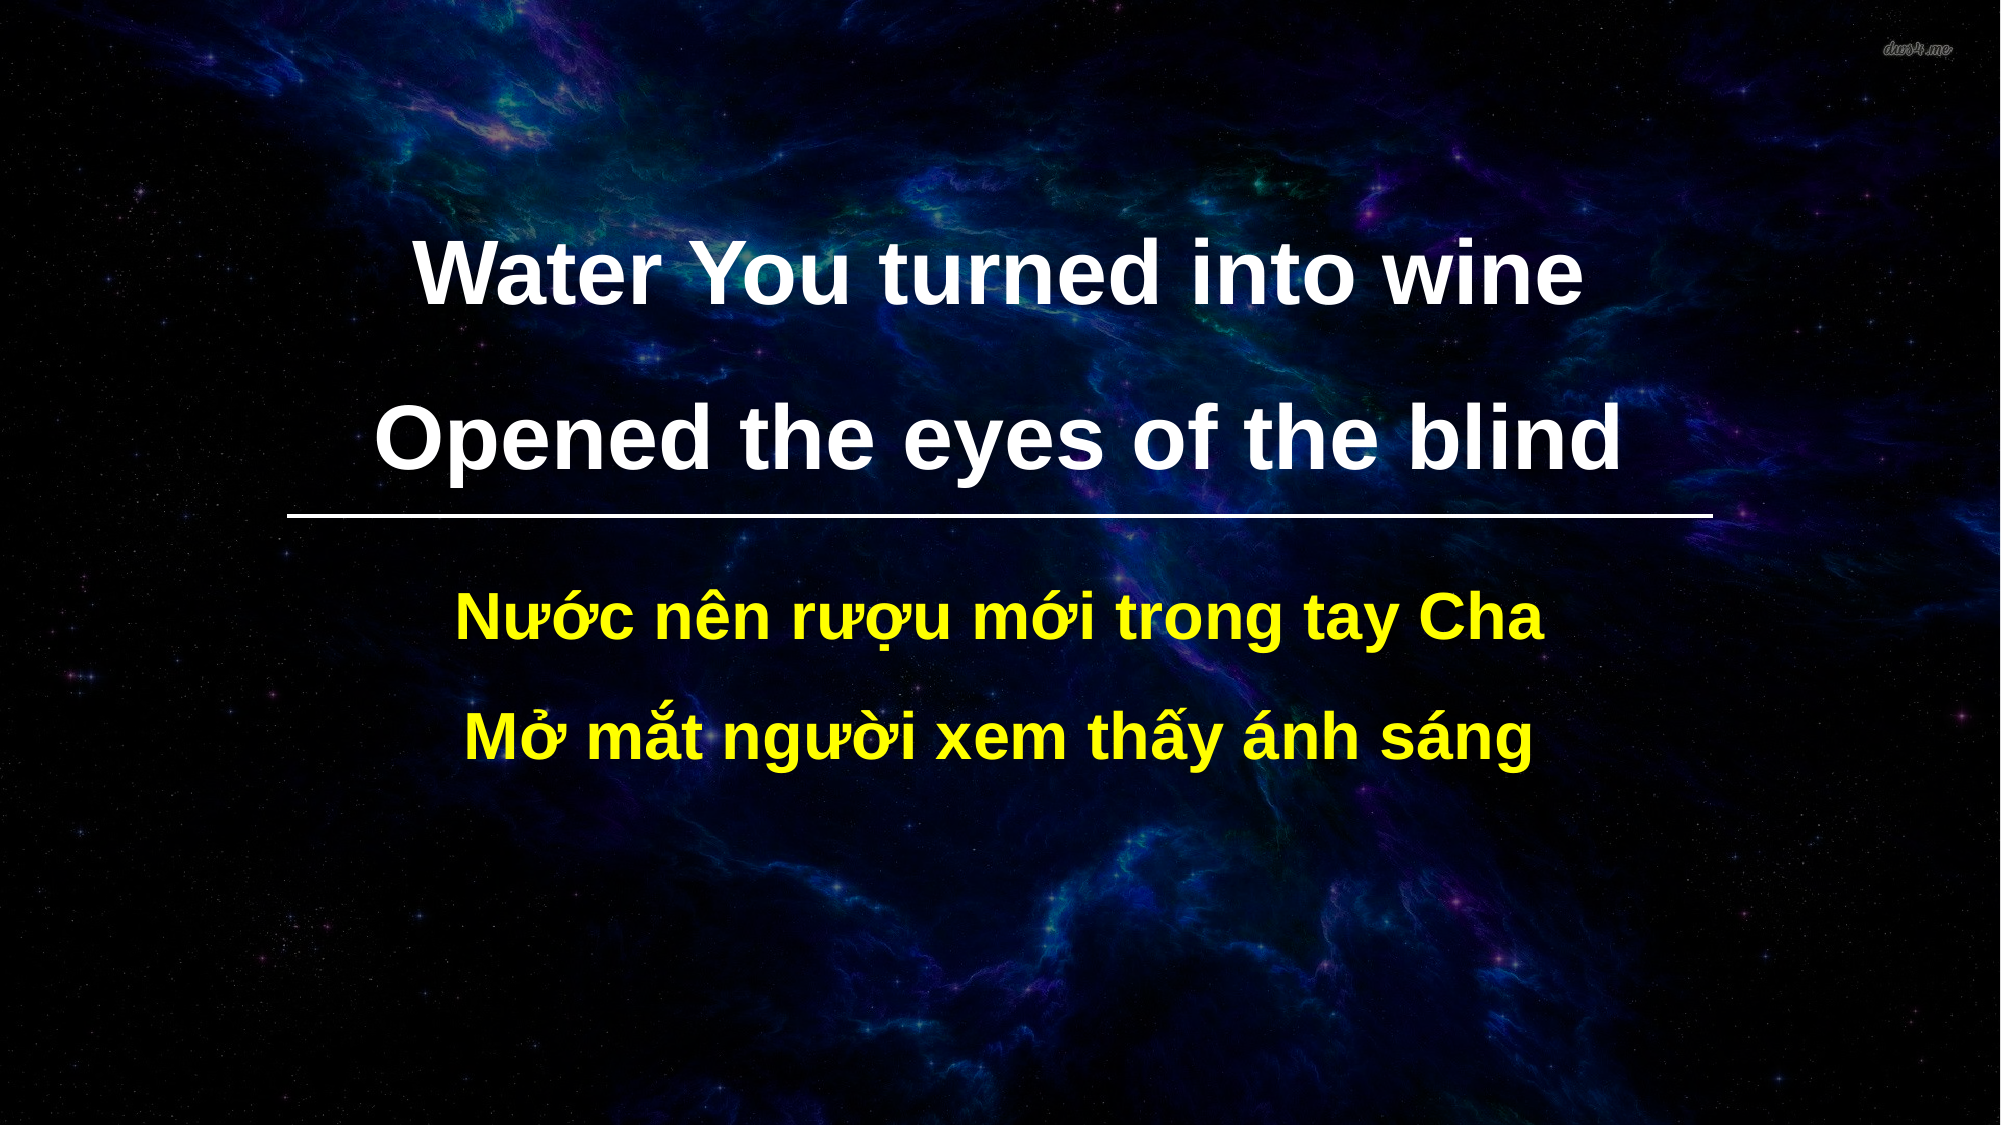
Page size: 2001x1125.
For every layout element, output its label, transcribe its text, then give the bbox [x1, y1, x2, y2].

picture [0, 0, 2001, 1125]
text_box Nước nên rượu mới trong tay Cha Mở mắt người xem thấy ánh sáng [0, 525, 2000, 781]
text_box Water You turned into wine Opened the eyes of the blind [0, 0, 2000, 488]
